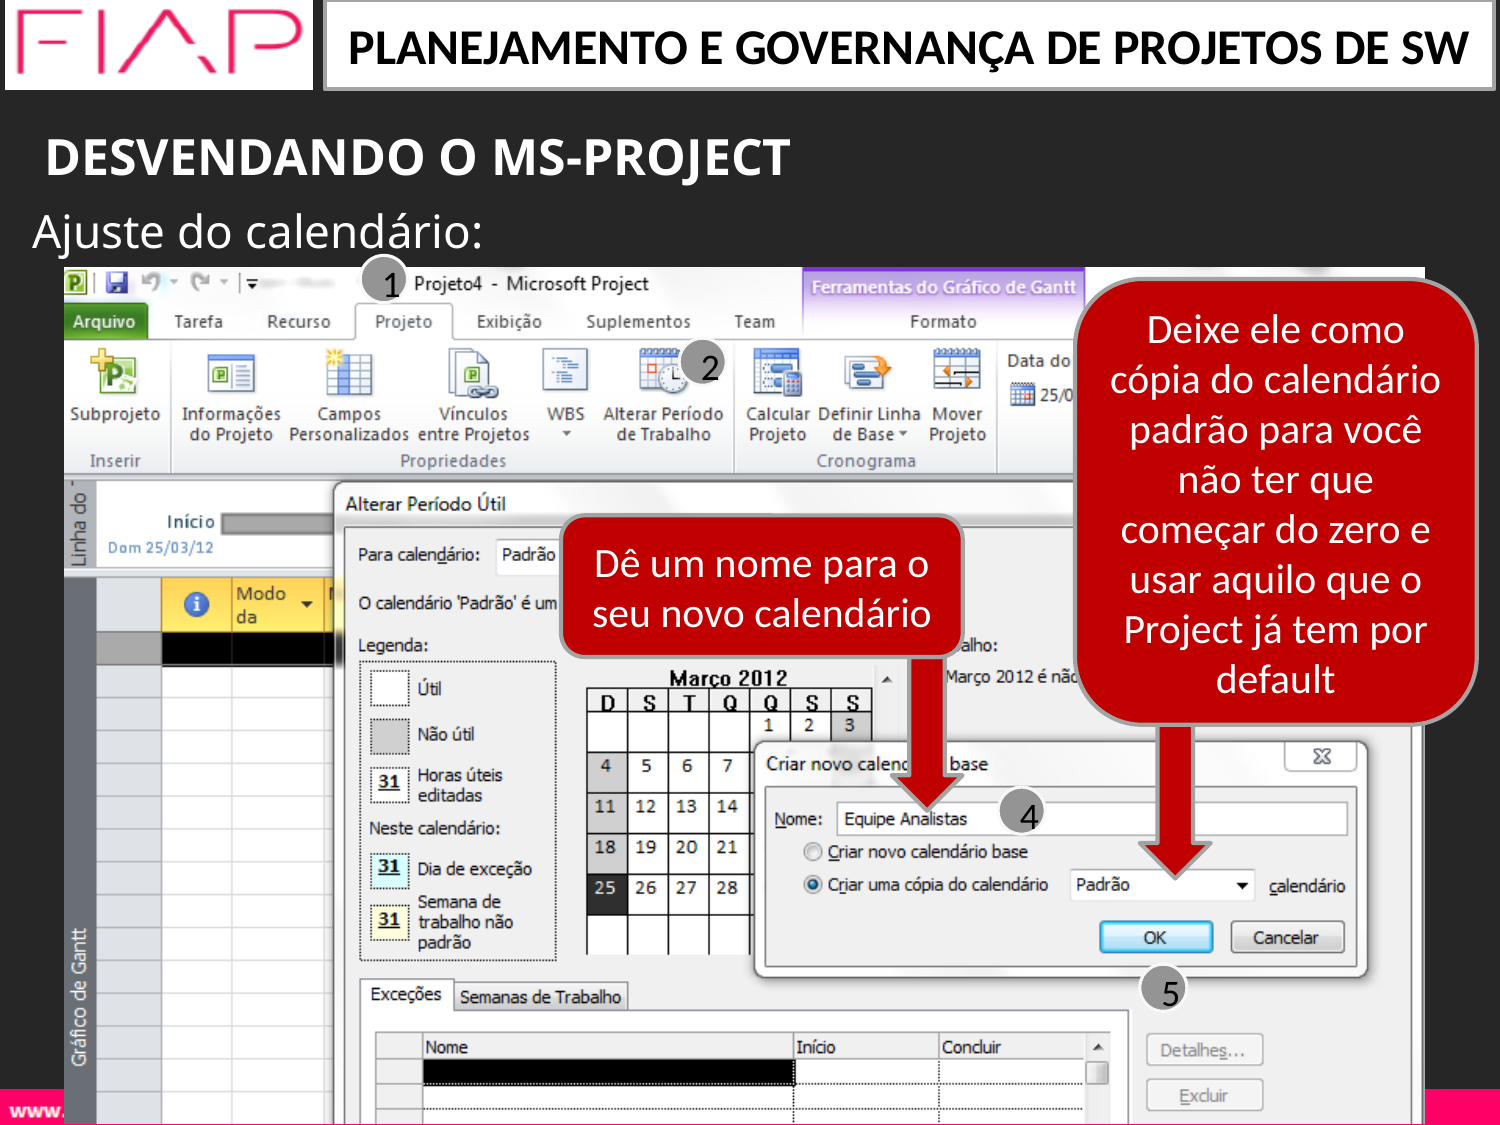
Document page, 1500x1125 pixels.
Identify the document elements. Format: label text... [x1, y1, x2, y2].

text_box DESVENDANDO O MS-PROJECT [29, 118, 1413, 186]
text_box Ajuste do calendário: [17, 195, 1472, 258]
text_box [53, 456, 59, 517]
text_box 1 [364, 255, 403, 265]
text_box Deixe ele como cópia do calendário padrão para você não ter que começar do zero e usar aquilo que o Project já tem por default [1430, 280, 1479, 724]
picture [64, 267, 1425, 1124]
